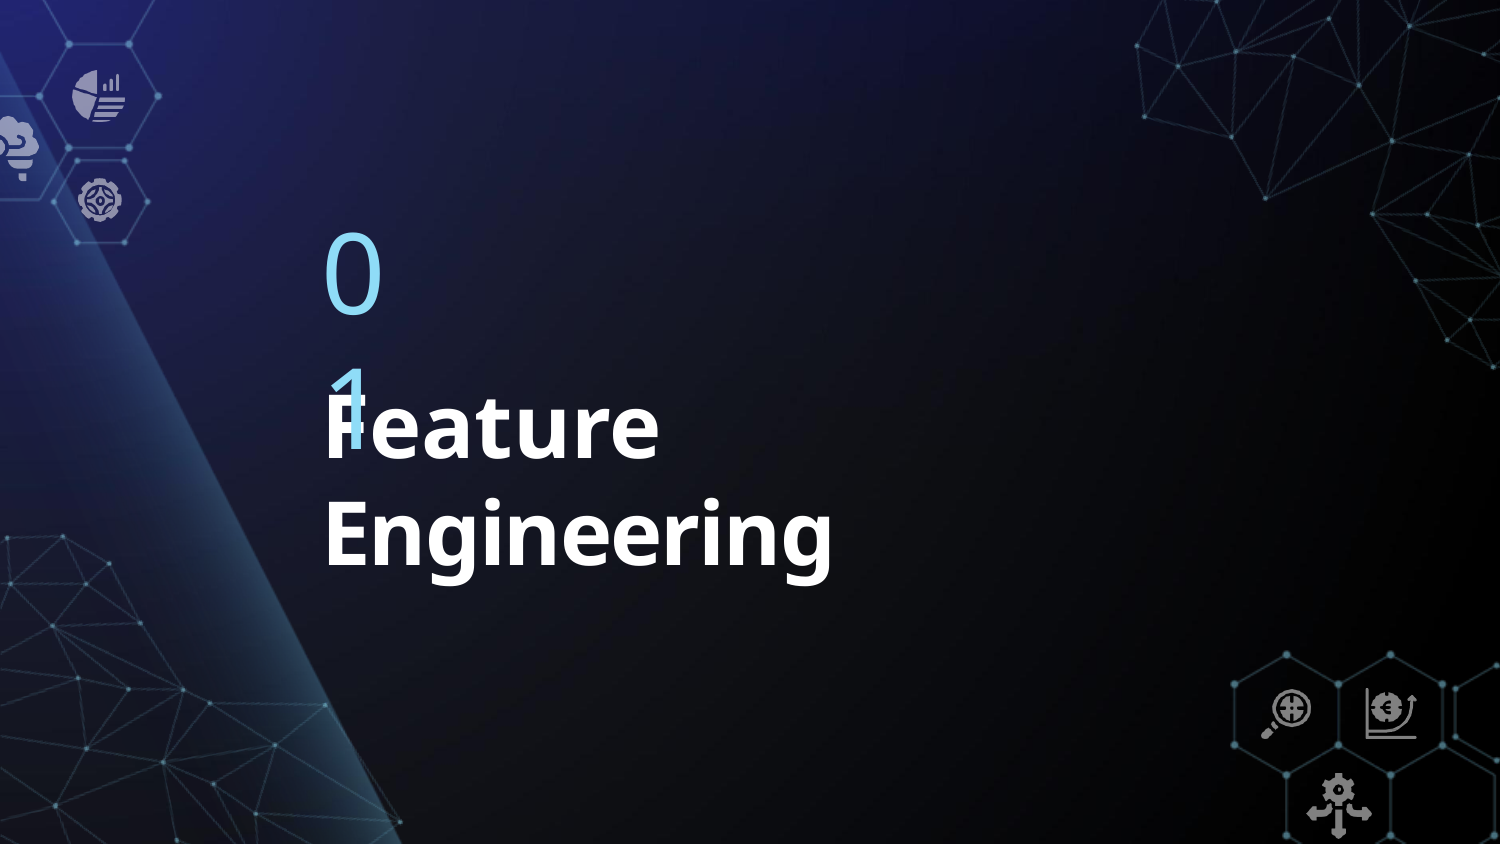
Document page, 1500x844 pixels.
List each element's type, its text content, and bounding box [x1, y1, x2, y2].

picture [0, 0, 1500, 844]
text_box Feature Engineering [319, 368, 901, 584]
text_box 01 [319, 199, 440, 473]
